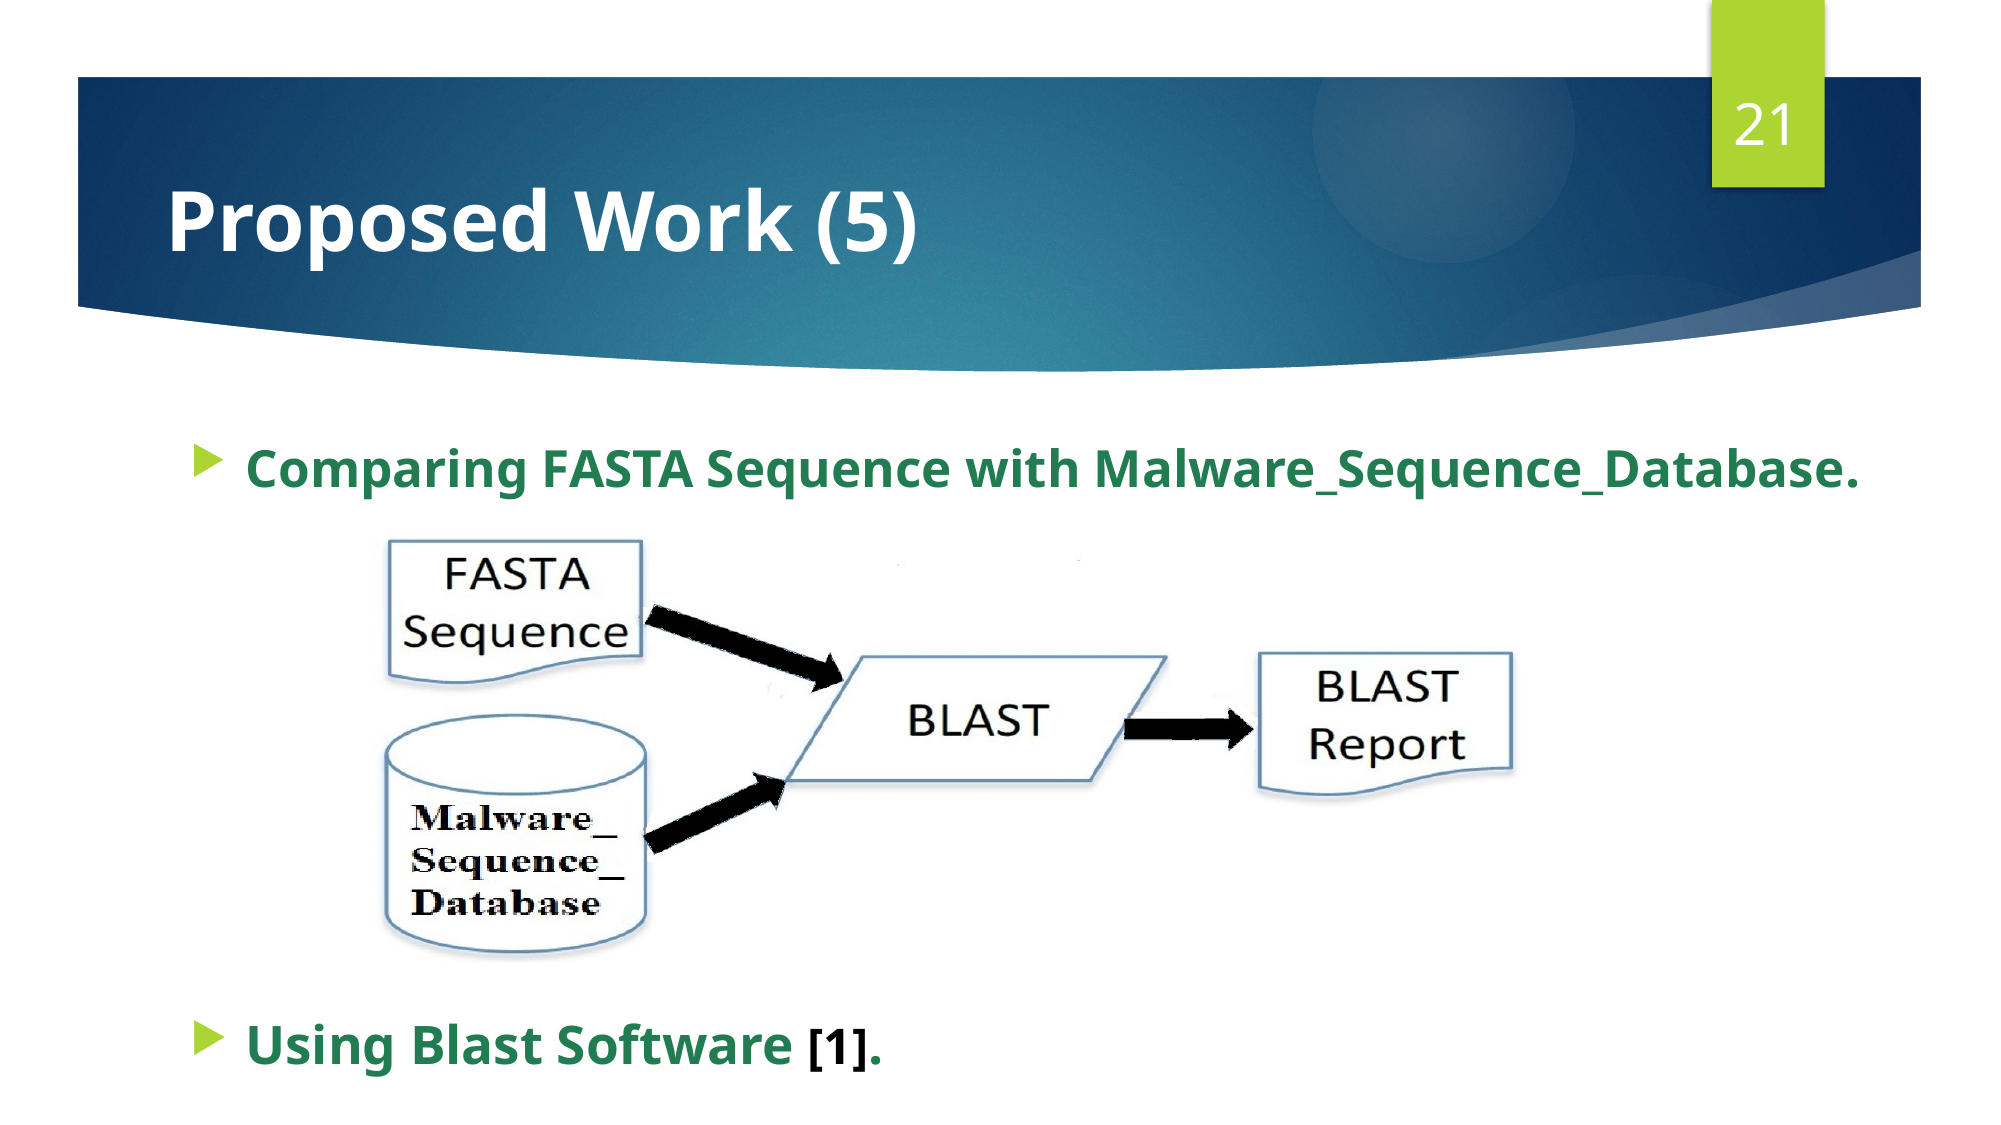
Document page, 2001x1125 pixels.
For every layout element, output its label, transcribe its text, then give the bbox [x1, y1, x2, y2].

slide_number 21 [1698, 48, 1836, 175]
title Proposed Work (5) [150, 159, 1691, 276]
list Comparing FASTA Sequence with Malware_Sequence_Database. Using Blast Software [1]. [175, 426, 1927, 1087]
picture [373, 527, 1534, 971]
